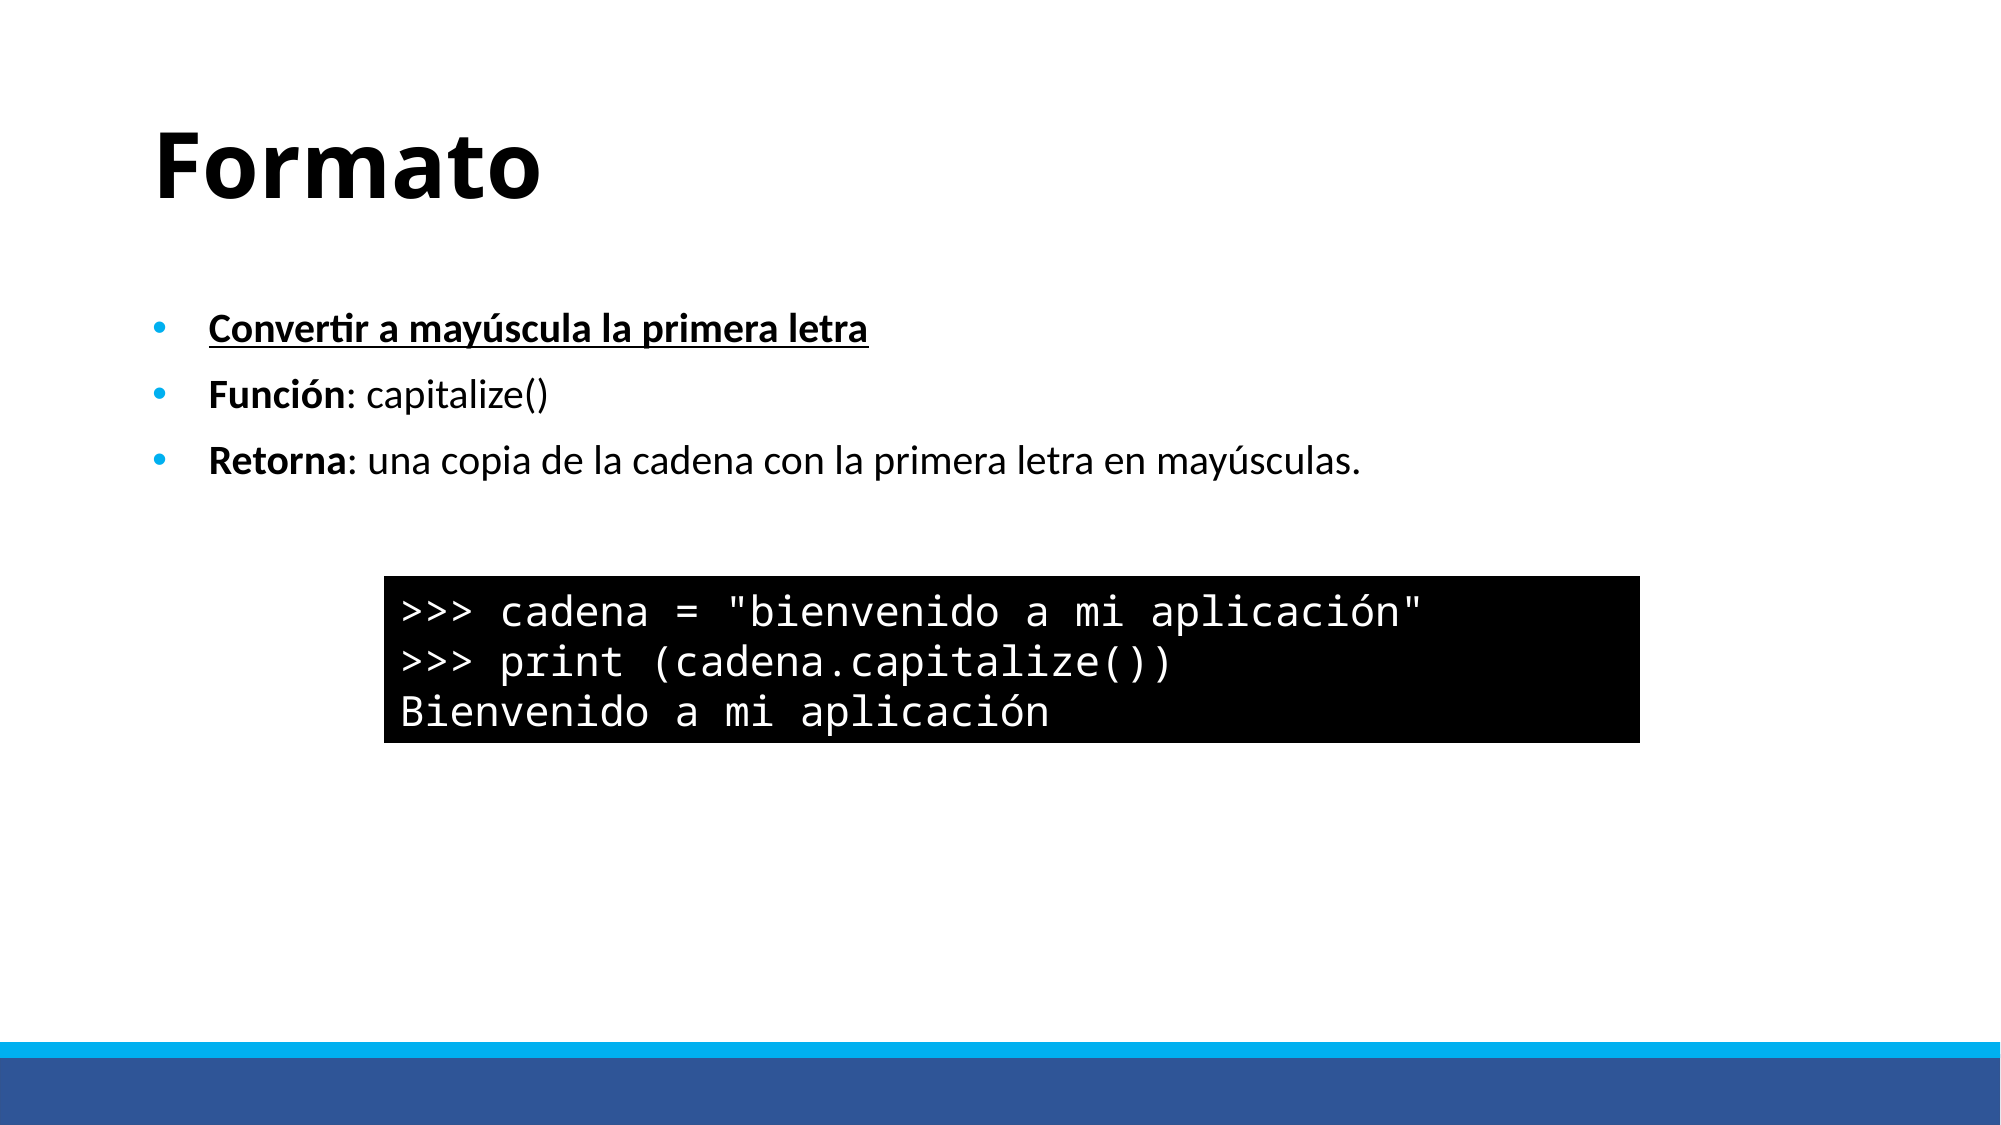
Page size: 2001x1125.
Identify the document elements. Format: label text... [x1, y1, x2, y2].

list Convertir a mayúscula la primera letra Función: capitalize() Retorna: una copia de la cadena con la primera letra en mayúsculas. [137, 299, 1863, 1014]
title Formato [137, 59, 1863, 278]
text_box >>> cadena = "bienvenido a mi aplicación" >>> print (cadena.capitalize()) Bienvenido a mi aplicación [384, 576, 1640, 743]
